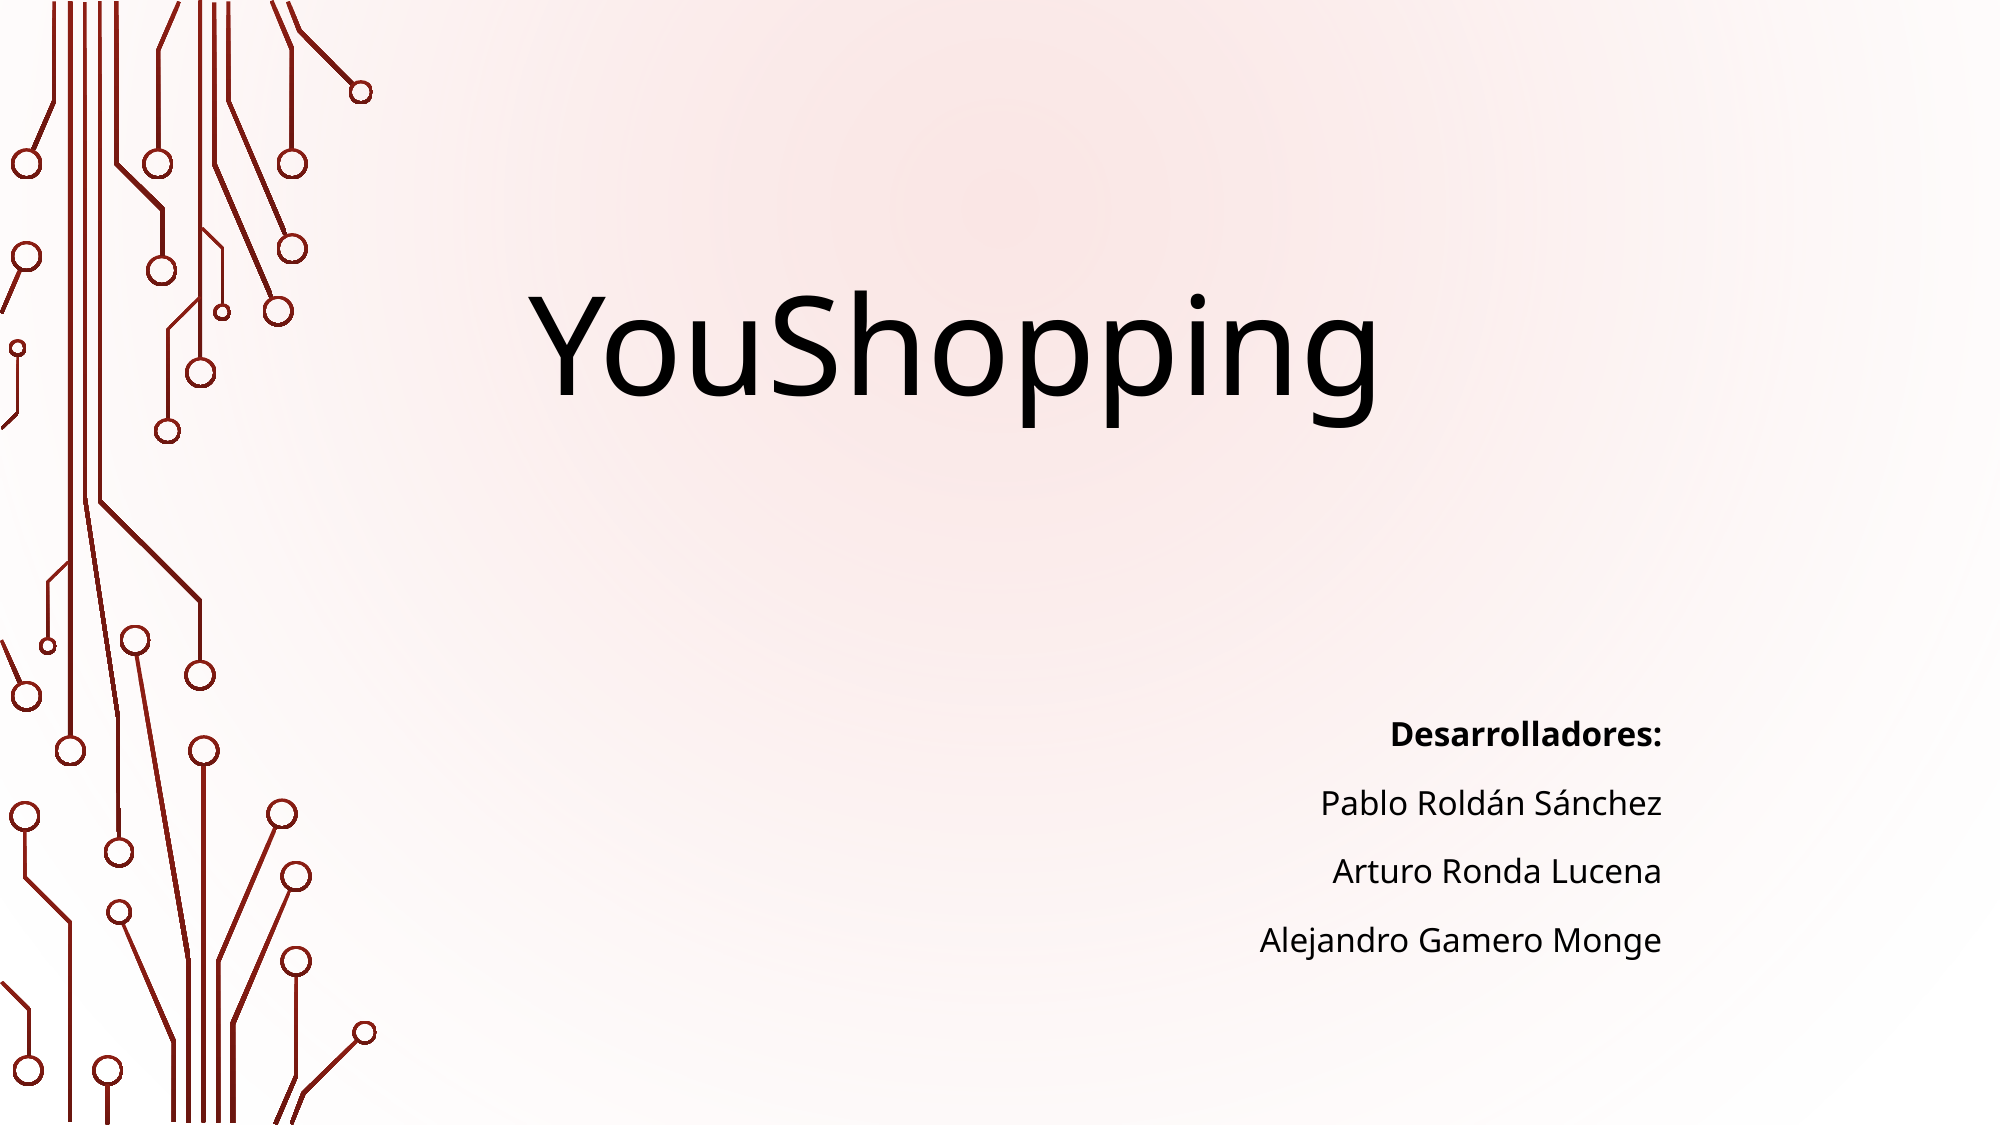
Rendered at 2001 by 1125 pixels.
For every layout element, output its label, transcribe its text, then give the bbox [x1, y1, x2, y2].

title YouShopping [235, 267, 1678, 435]
subtitle Desarrolladores: Pablo Roldán Sánchez Arturo Ronda Lucena Alejandro Gamero Monge [1137, 697, 1678, 999]
